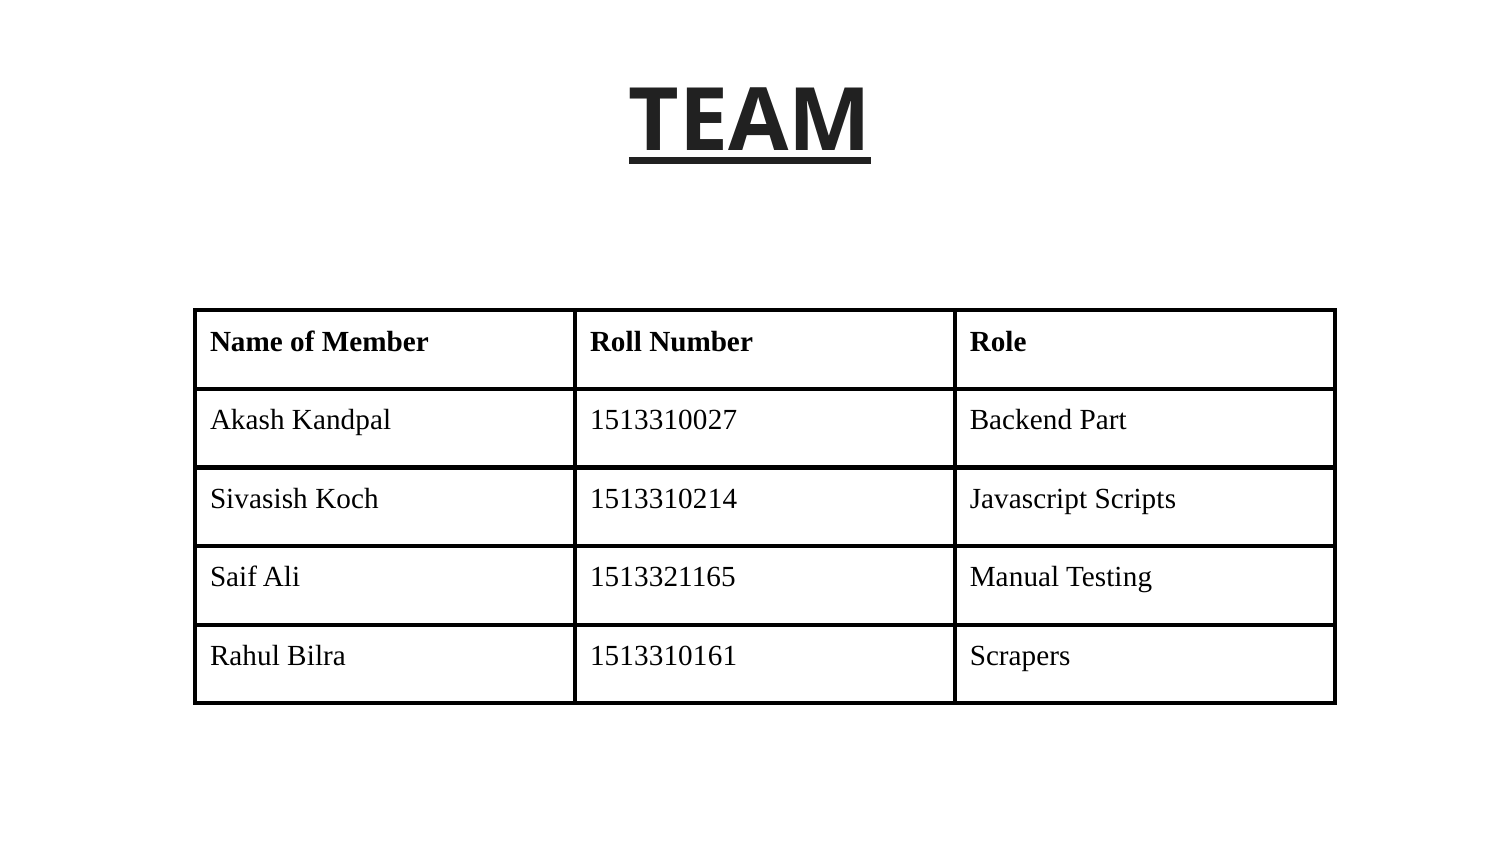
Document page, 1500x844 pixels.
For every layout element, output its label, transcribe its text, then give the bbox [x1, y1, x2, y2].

table_cell 1513310161 [577, 627, 953, 701]
table_cell Javascript Scripts [957, 470, 1333, 544]
table_header Roll Number [577, 312, 953, 387]
table_cell 1513321165 [577, 548, 953, 623]
table_cell Scrapers [957, 627, 1333, 701]
table_cell Akash Kandpal [197, 391, 573, 465]
title TEAM [51, 48, 1449, 180]
table_header Name of Member [197, 312, 573, 387]
table_cell Sivasish Koch [197, 470, 573, 544]
table_cell 1513310214 [577, 470, 953, 544]
table_cell Saif Ali [197, 548, 573, 623]
table_cell 1513310027 [577, 391, 953, 465]
table_cell Backend Part [957, 391, 1333, 465]
table_cell Manual Testing [957, 548, 1333, 623]
table_cell Rahul Bilra [197, 627, 573, 701]
table_header Role [957, 312, 1333, 387]
